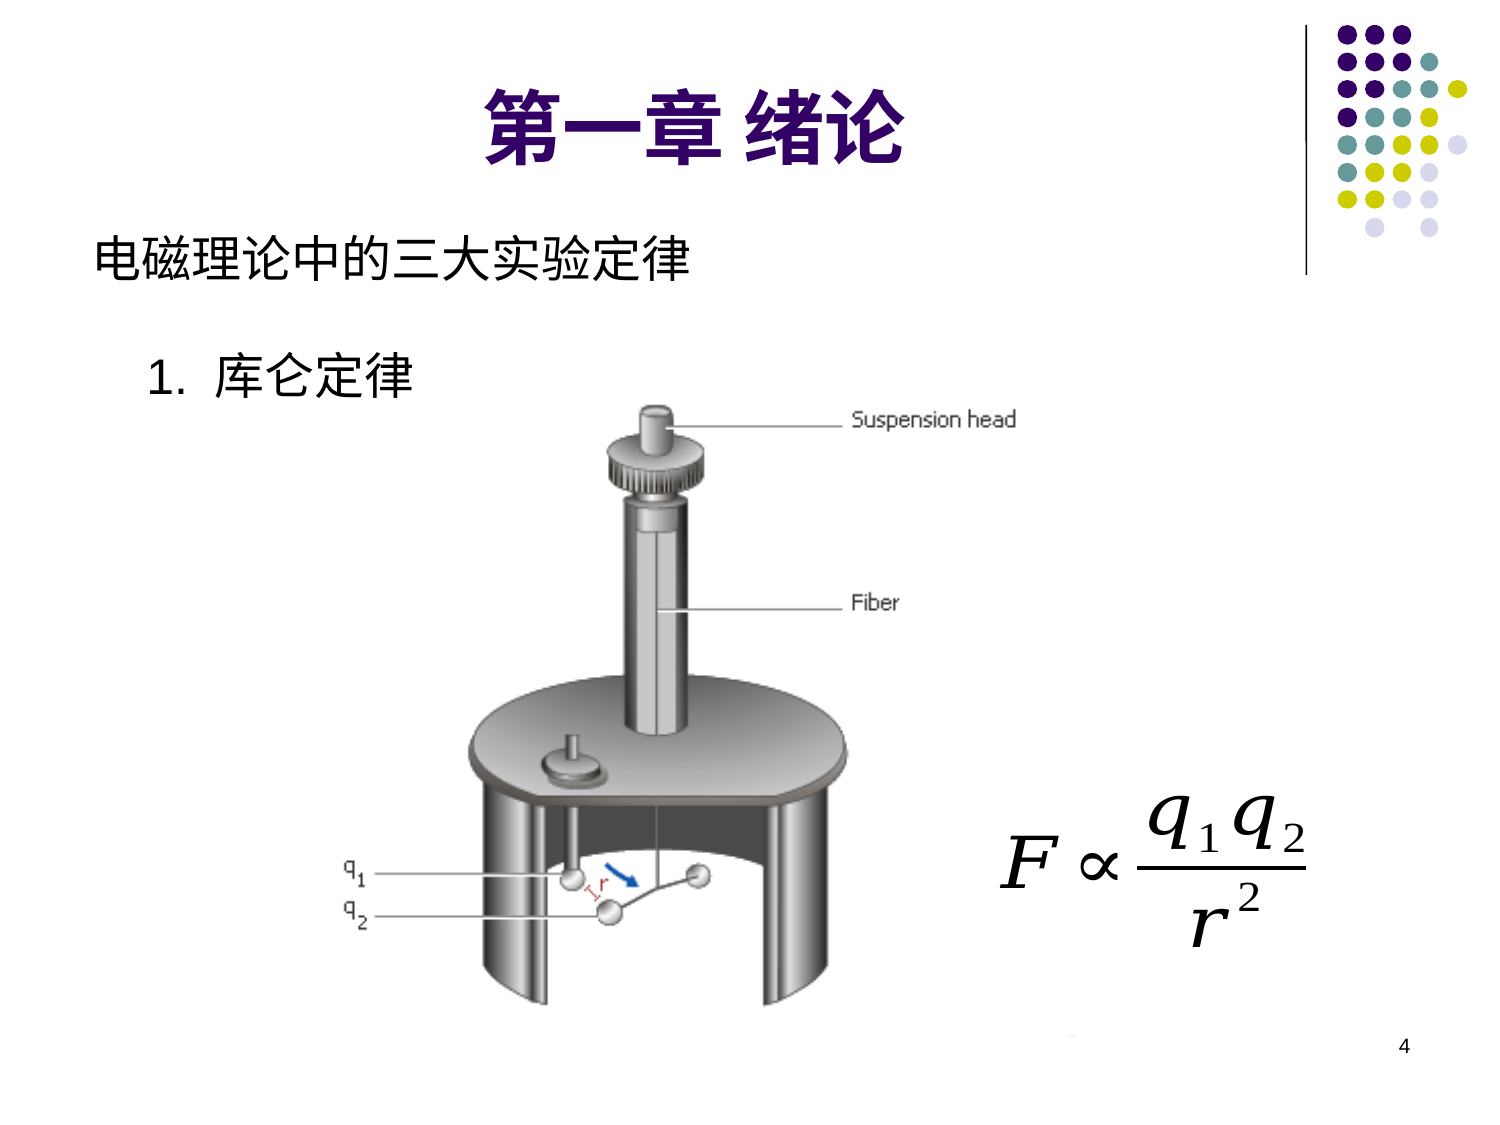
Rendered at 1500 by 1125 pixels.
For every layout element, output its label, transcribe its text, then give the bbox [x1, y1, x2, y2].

list 电磁理论中的三大实验定律 [76, 220, 975, 325]
text_box 1. 库仑定律 [56, 337, 429, 413]
text_box 4 [1074, 1024, 1425, 1100]
picture [237, 370, 1088, 1038]
title 第一章 绪论 [75, 20, 1313, 233]
